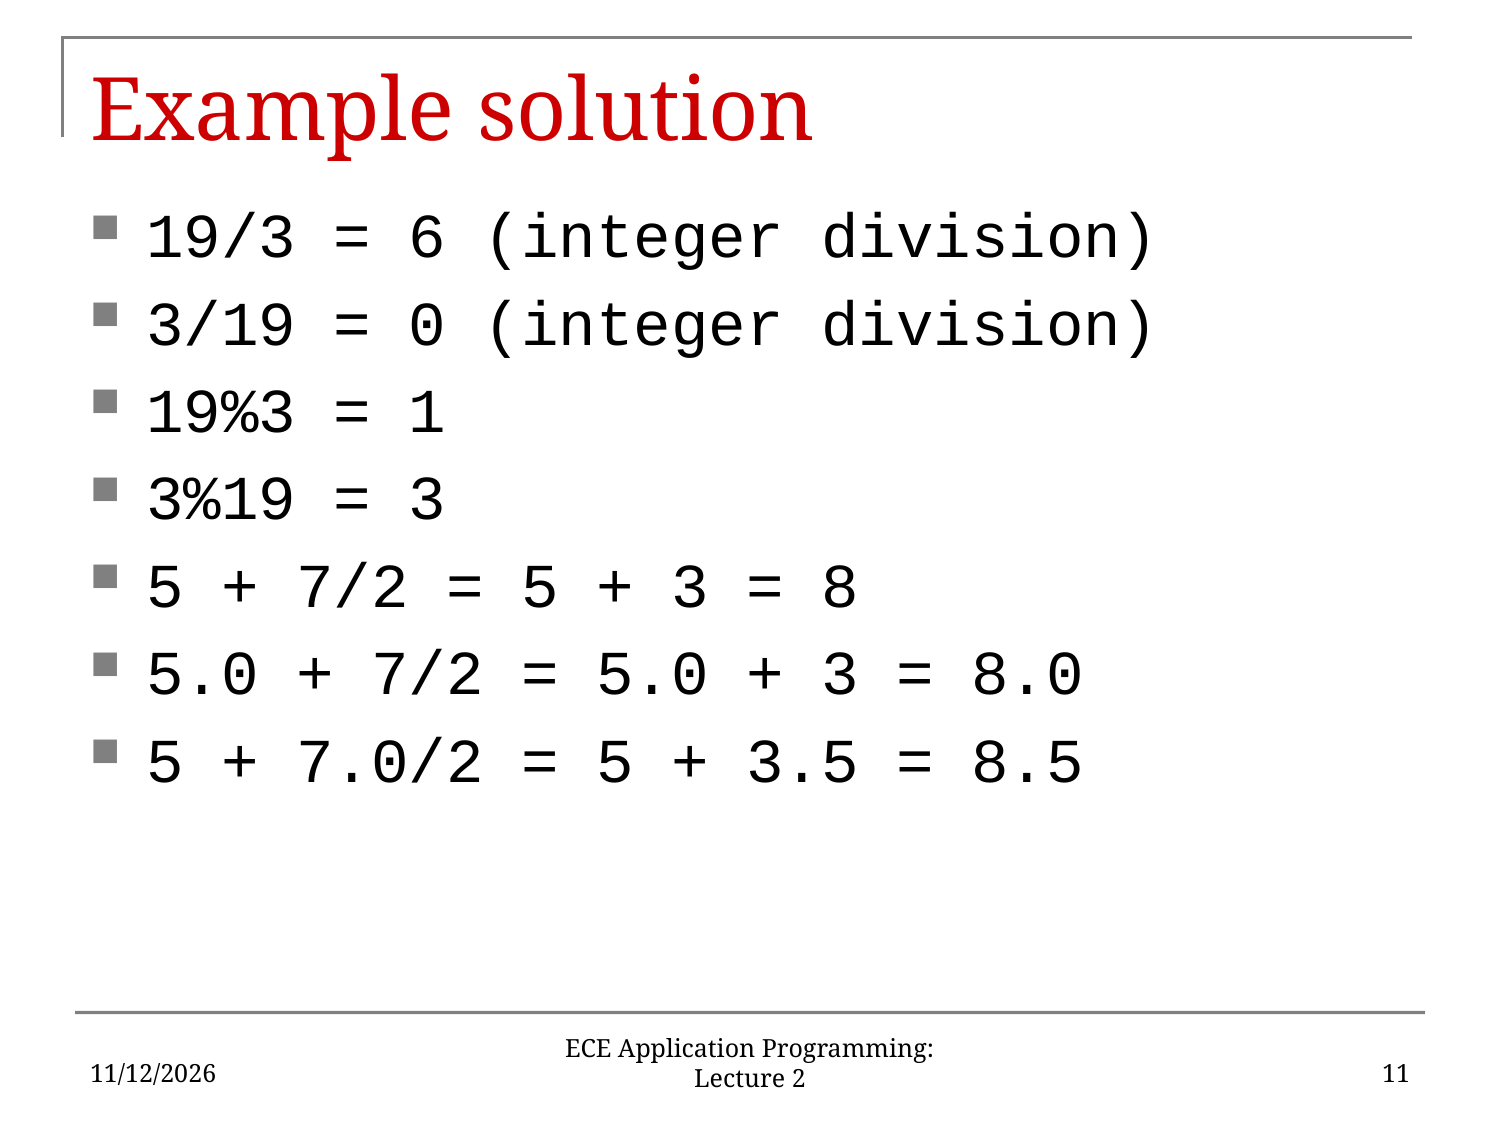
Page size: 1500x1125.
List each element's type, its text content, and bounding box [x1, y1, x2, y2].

list 19/3 = 6 (integer division) 3/19 = 0 (integer division) 19%3 = 1 3%19 = 3 5 + 7/2 = 5 + 3 = 8 5.0 + 7/2 = 5.0 + 3 = 8.0 5 + 7.0/2 = 5 + 3.5 = 8.5 [75, 187, 1425, 1006]
slide_number 11 [1074, 1023, 1426, 1100]
footer ECE Application Programming: Lecture 2 [512, 1024, 988, 1101]
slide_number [74, 1023, 426, 1100]
title Example solution [75, 45, 1425, 163]
